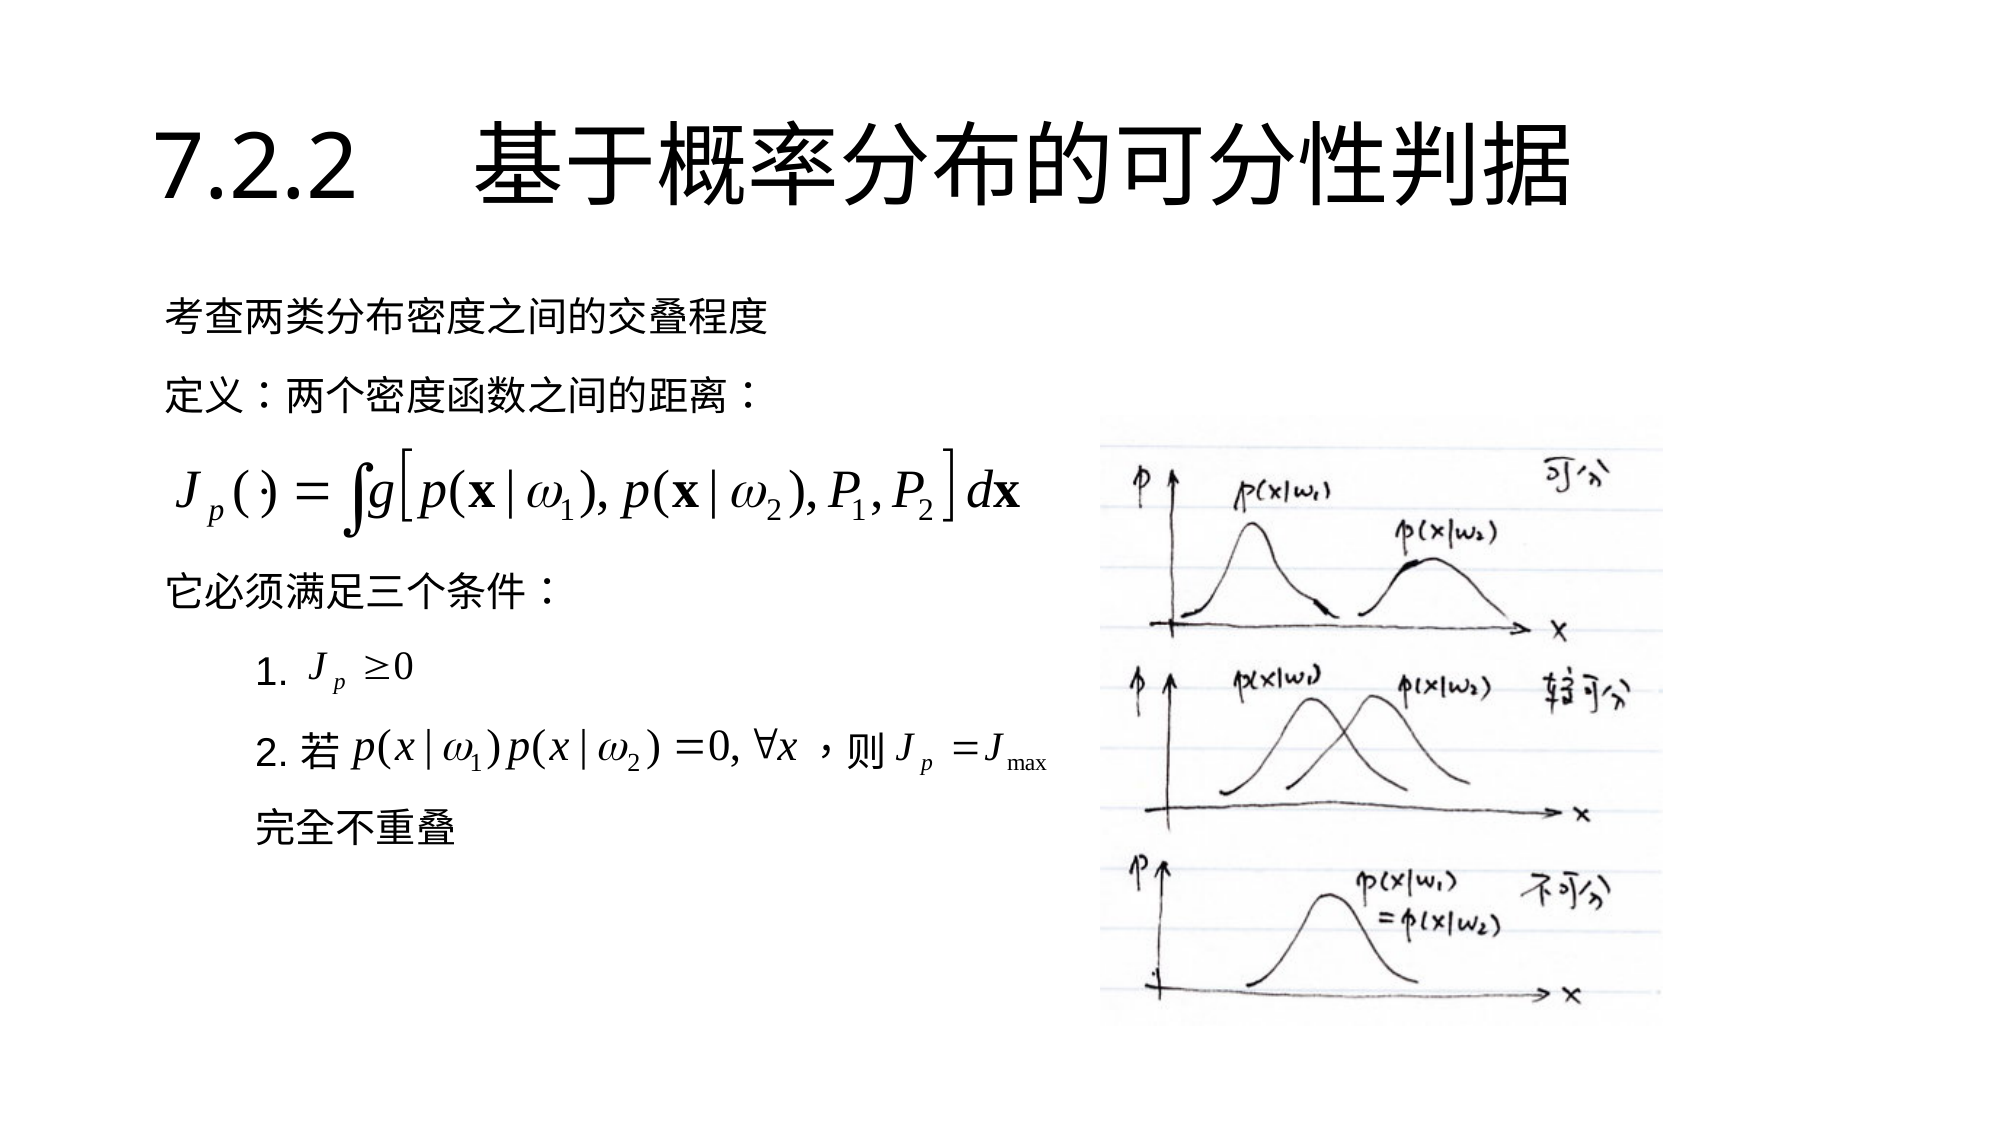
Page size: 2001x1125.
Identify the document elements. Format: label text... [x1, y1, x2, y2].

title 7.2.2 基于概率分布的可分性判据 [137, 59, 1863, 278]
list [164, 277, 1663, 1026]
